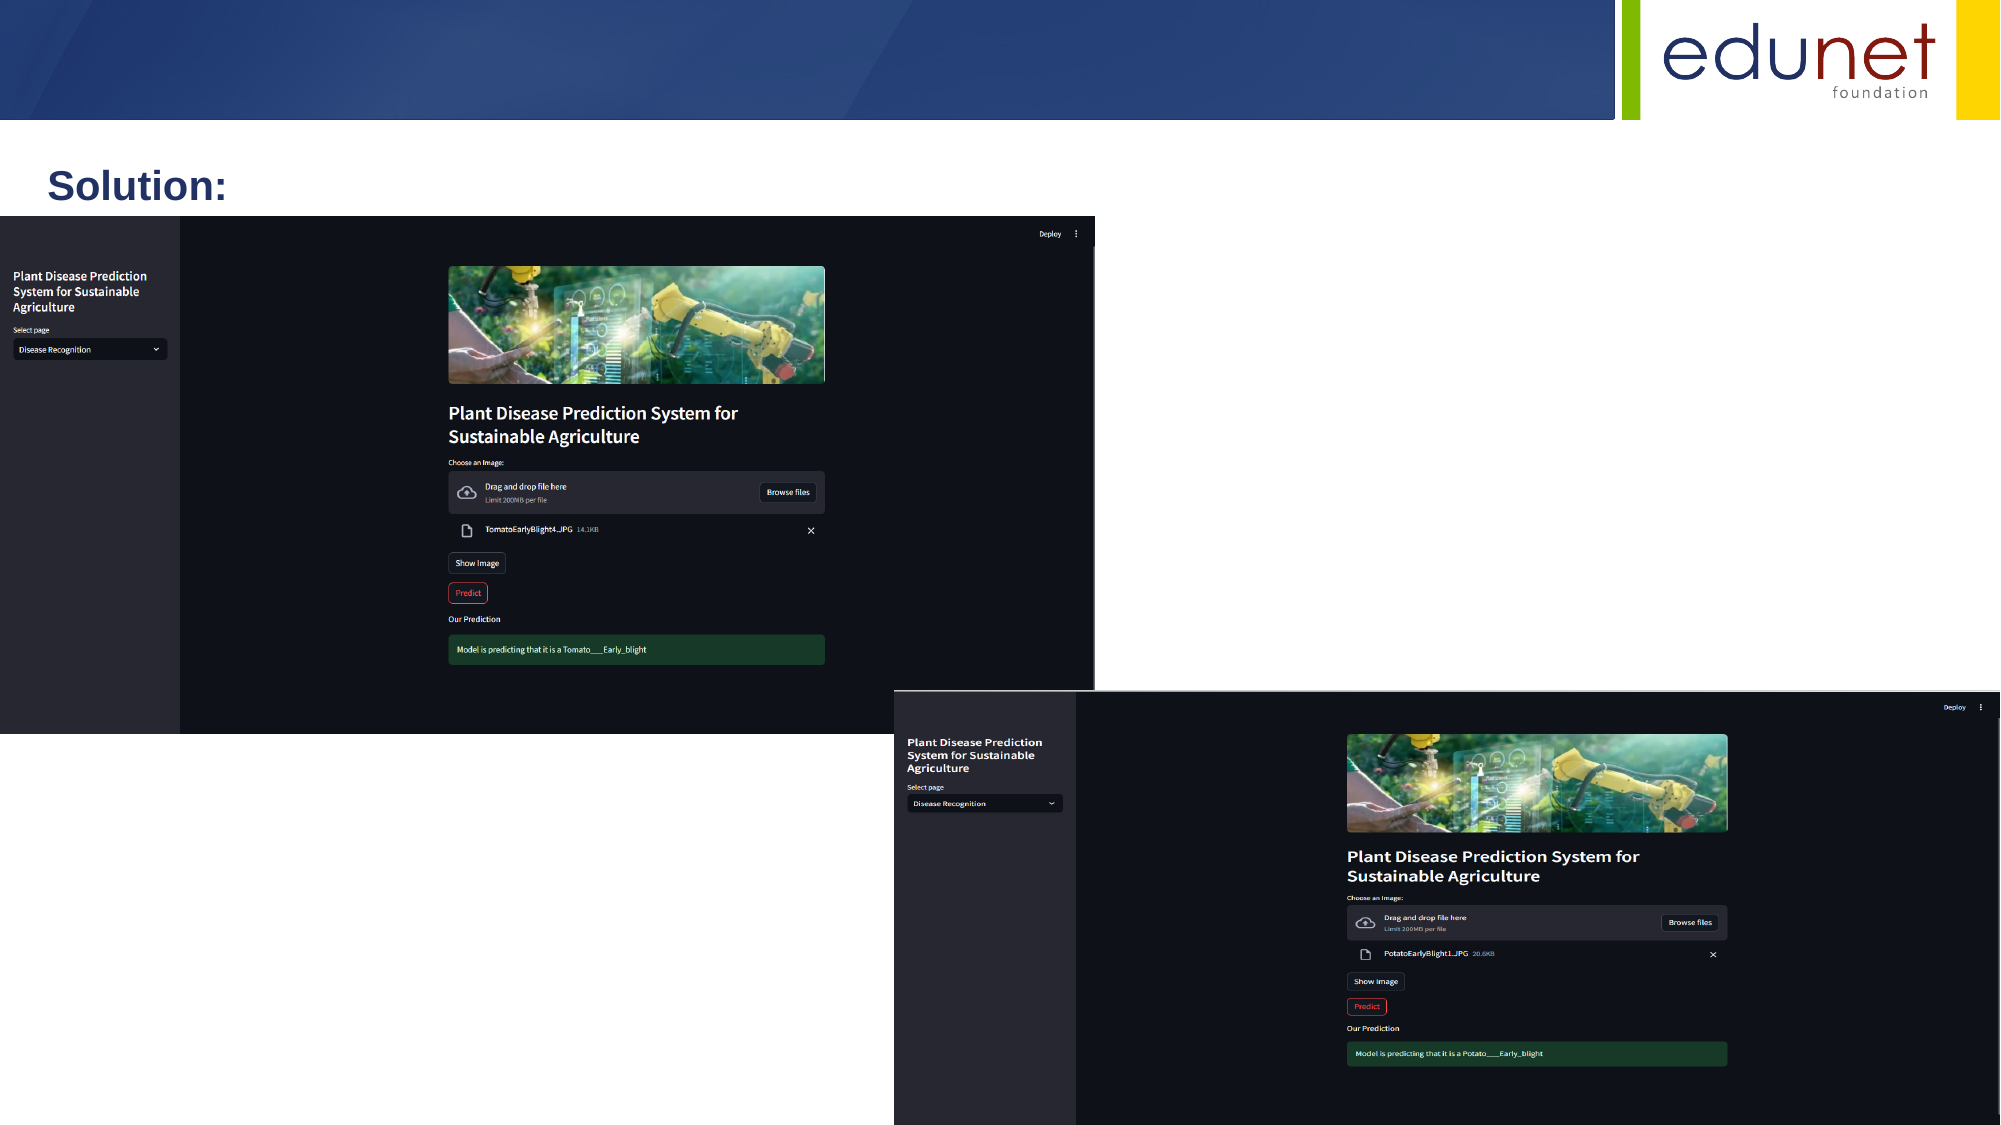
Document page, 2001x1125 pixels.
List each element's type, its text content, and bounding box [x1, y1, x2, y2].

picture [1652, 12, 1948, 108]
text_box Solution: [32, 151, 1034, 215]
picture [0, 216, 2000, 1125]
